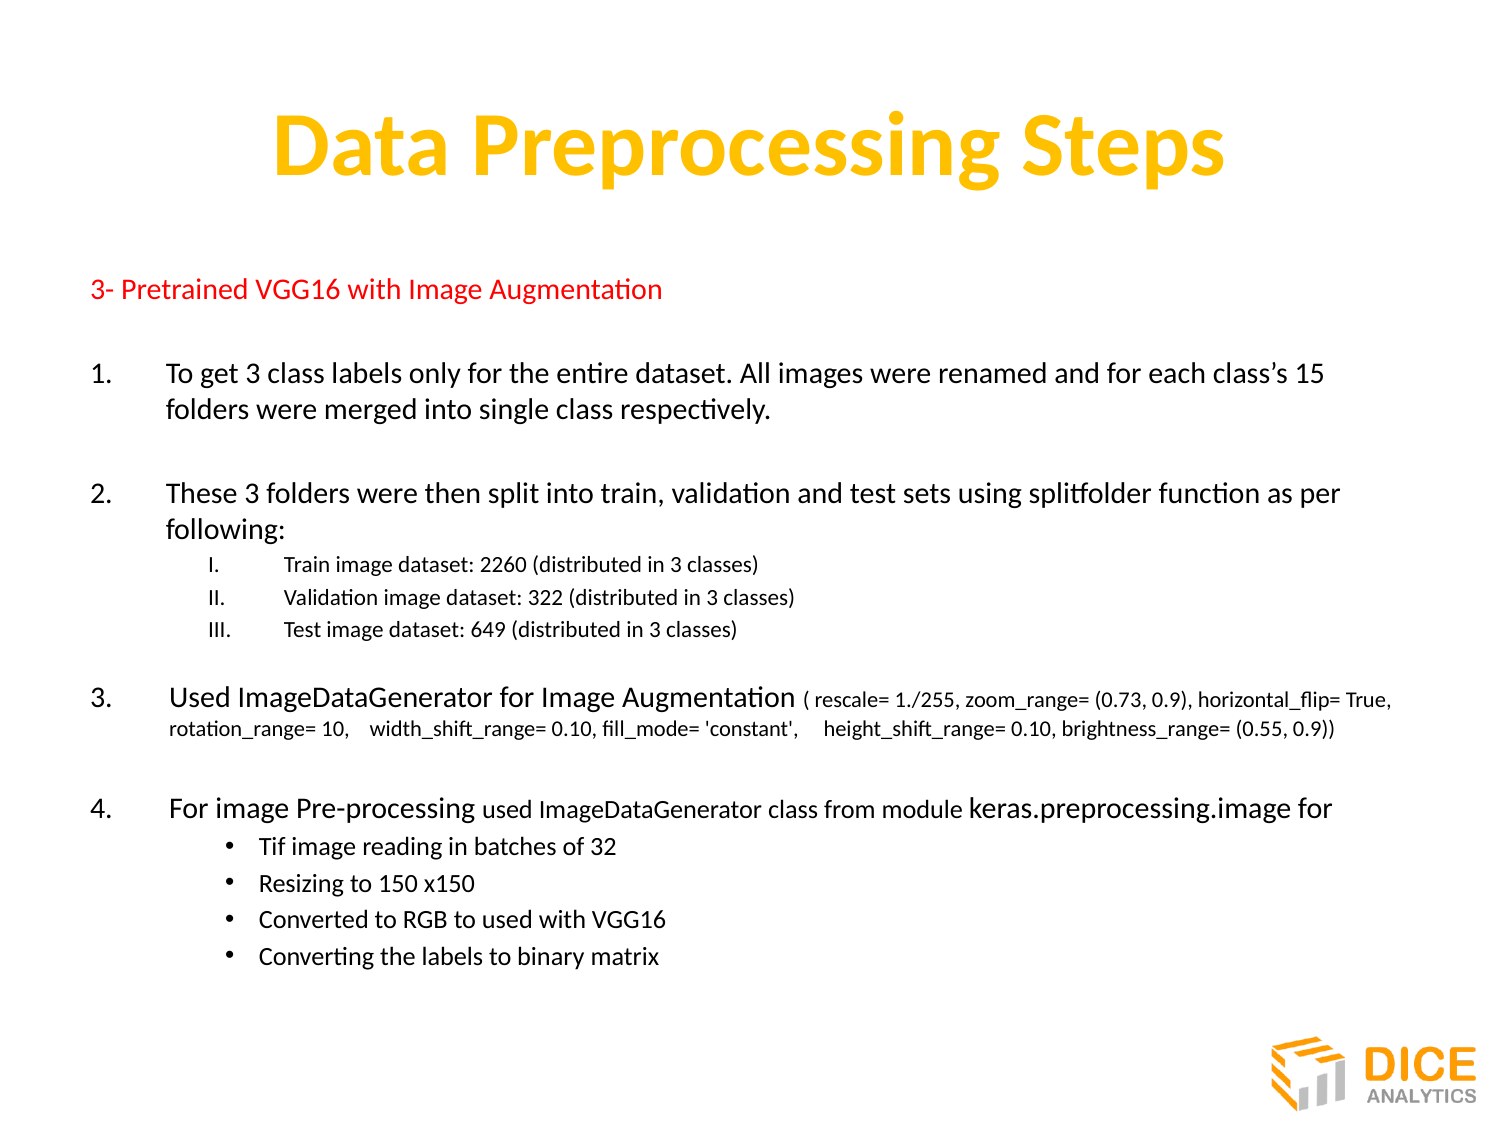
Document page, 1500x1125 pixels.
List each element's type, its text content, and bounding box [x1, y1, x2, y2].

picture [1250, 1023, 1499, 1125]
list 3- Pretrained VGG16 with Image Augmentation To get 3 class labels only for the entire dataset. All images were renamed and for each class’s 15 folders were merged into single class respectively. These 3 folders were then split into train, validation and test sets using splitfolder function as per following: Train image dataset: 2260 (distributed in 3 classes) Validation image dataset: 322 (distributed in 3 classes) Test image dataset: 649 (distributed in 3 classes) Used ImageDataGenerator for Image Augmentation ( rescale= 1./255, zoom_range= (0.73, 0.9), horizontal_flip= True, rotation_range= 10, width_shift_range= 0.10, fill_mode= 'constant', height_shift_range= 0.10, brightness_range= (0.55, 0.9)) For image Pre-processing used ImageDataGenerator class from module keras.preprocessing.image for Tif image reading in batches of 32 Resizing to 150 x150 Converted to RGB to used with VGG16 Converting the labels to binary matrix [75, 262, 1425, 1005]
title Data Preprocessing Steps [75, 45, 1425, 233]
